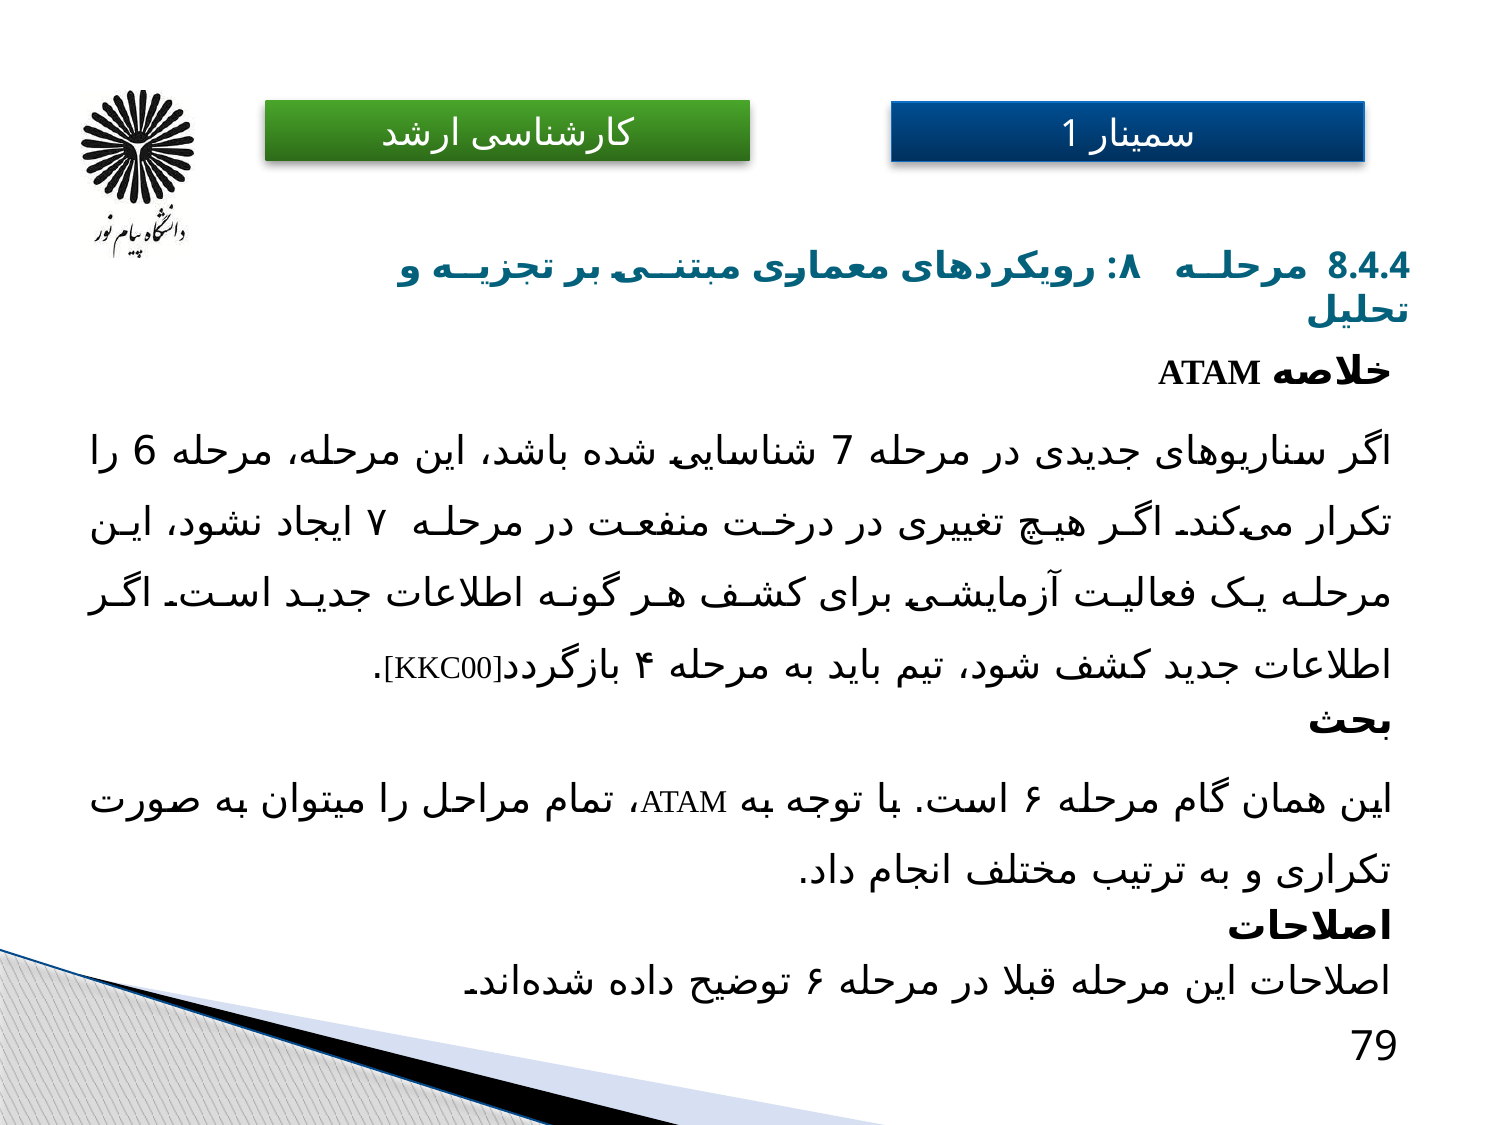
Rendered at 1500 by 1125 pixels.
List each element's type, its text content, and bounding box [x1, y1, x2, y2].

title 8.4.4 مرحله ۸: رویکردهای معماری مبتنی بر تجزیه و تحلیل [383, 233, 1425, 338]
picture [53, 90, 222, 258]
list خلاصه ATAM اگر سناریوهای جدیدی در مرحله 7 شناسایی شده باشد، این مرحله، مرحله 6 را تکرار می‌کند. اگر هیچ تغییری در درخت منفعت در مرحله ۷ ایجاد نشود، این مرحله یک فعالیت آزمایشی برای کشف هر گونه اطلاعات جدید است. اگر اطلاعات جدید کشف شود، تیم باید به مرحله ۴ بازگردد[KKC00]‏. ​ بحث این همان گام مرحله ۶ است. با توجه به ATAM، تمام مراحل را می­توان به صورت تکراری و به ترتیب مختلف انجام داد. ​ اصلاحات اصلاحات این مرحله قبلا در مرحله ۶ توضیح داده شده‌اند. ​ [75, 338, 1425, 1012]
slide_number 79 [1316, 1023, 1432, 1084]
